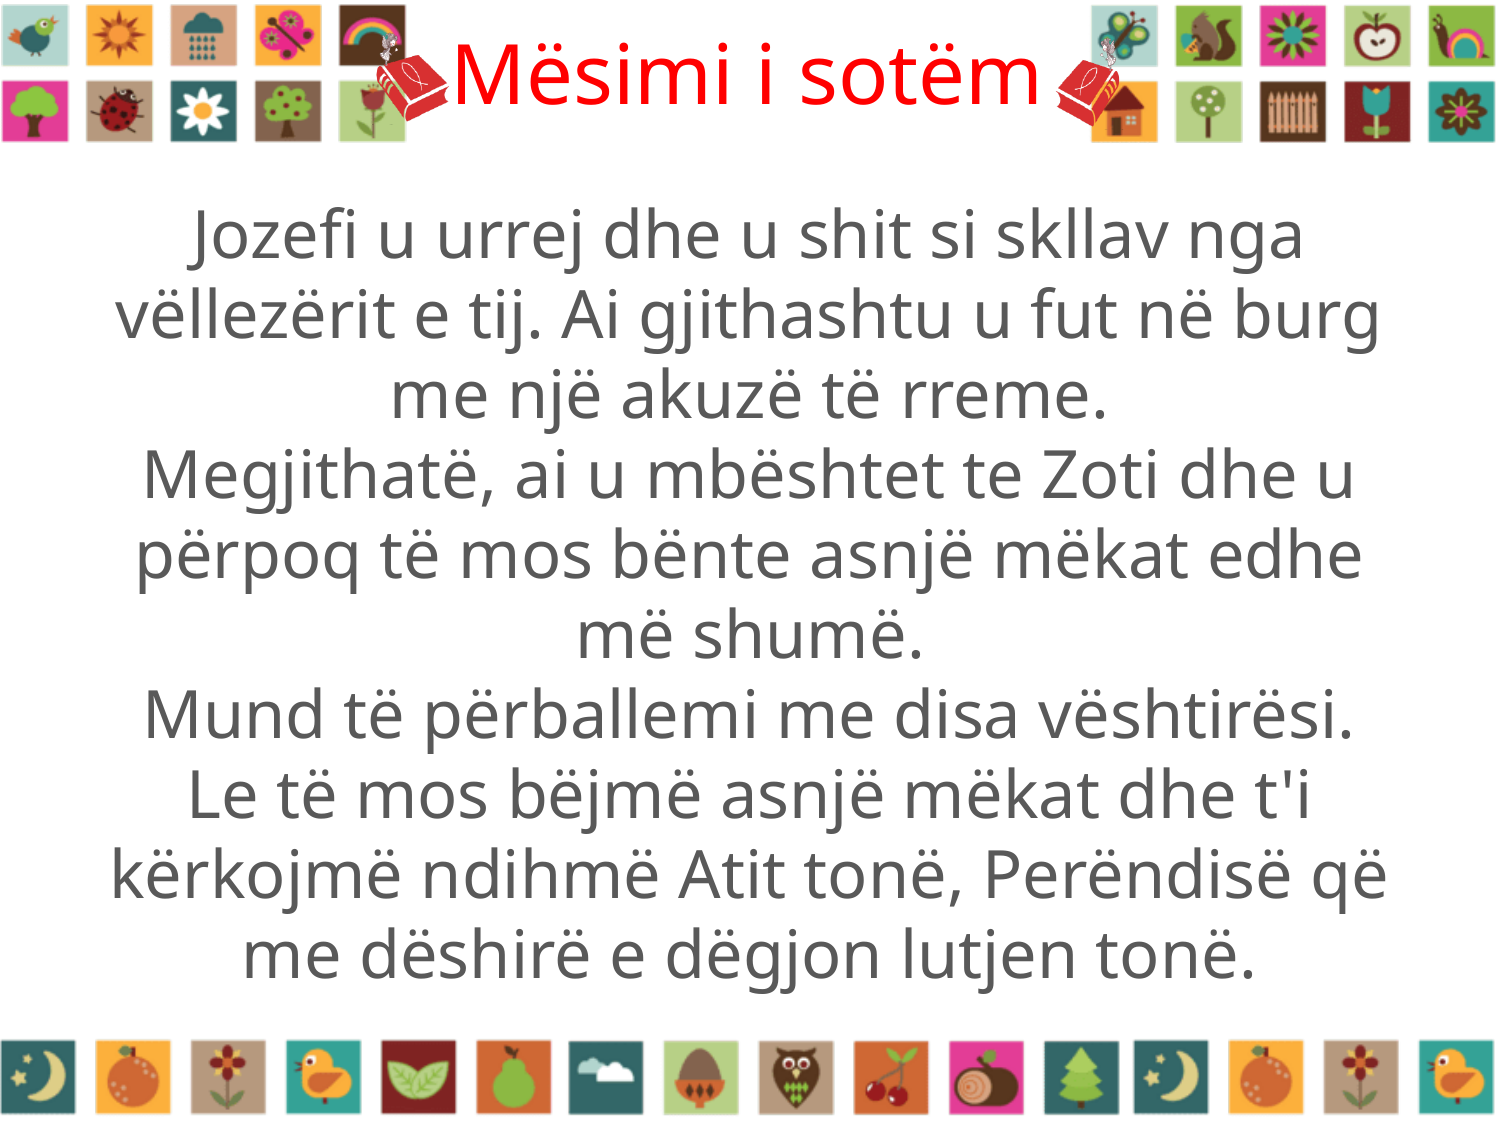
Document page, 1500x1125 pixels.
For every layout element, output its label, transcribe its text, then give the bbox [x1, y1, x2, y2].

text_box Jozefi u urrej dhe u shit si skllav nga vëllezërit e tij. Ai gjithashtu u fut në burg me një akuzë të rreme. Megjithatë, ai u mbështet te Zoti dhe u përpoq të mos bënte asnjë mëkat edhe më shumë. Mund të përballemi me disa vështirësi. Le të mos bëjmë asnjë mëkat dhe t'i kërkojmë ndihmë Atit tonë, Perëndisë që me dëshirë e dëgjon lutjen tonë. [76, 184, 1424, 999]
text_box Mësimi i sotëm [425, 13, 1078, 129]
picture [1034, 3, 1500, 150]
picture [0, 3, 474, 150]
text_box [0, 1028, 1500, 1118]
